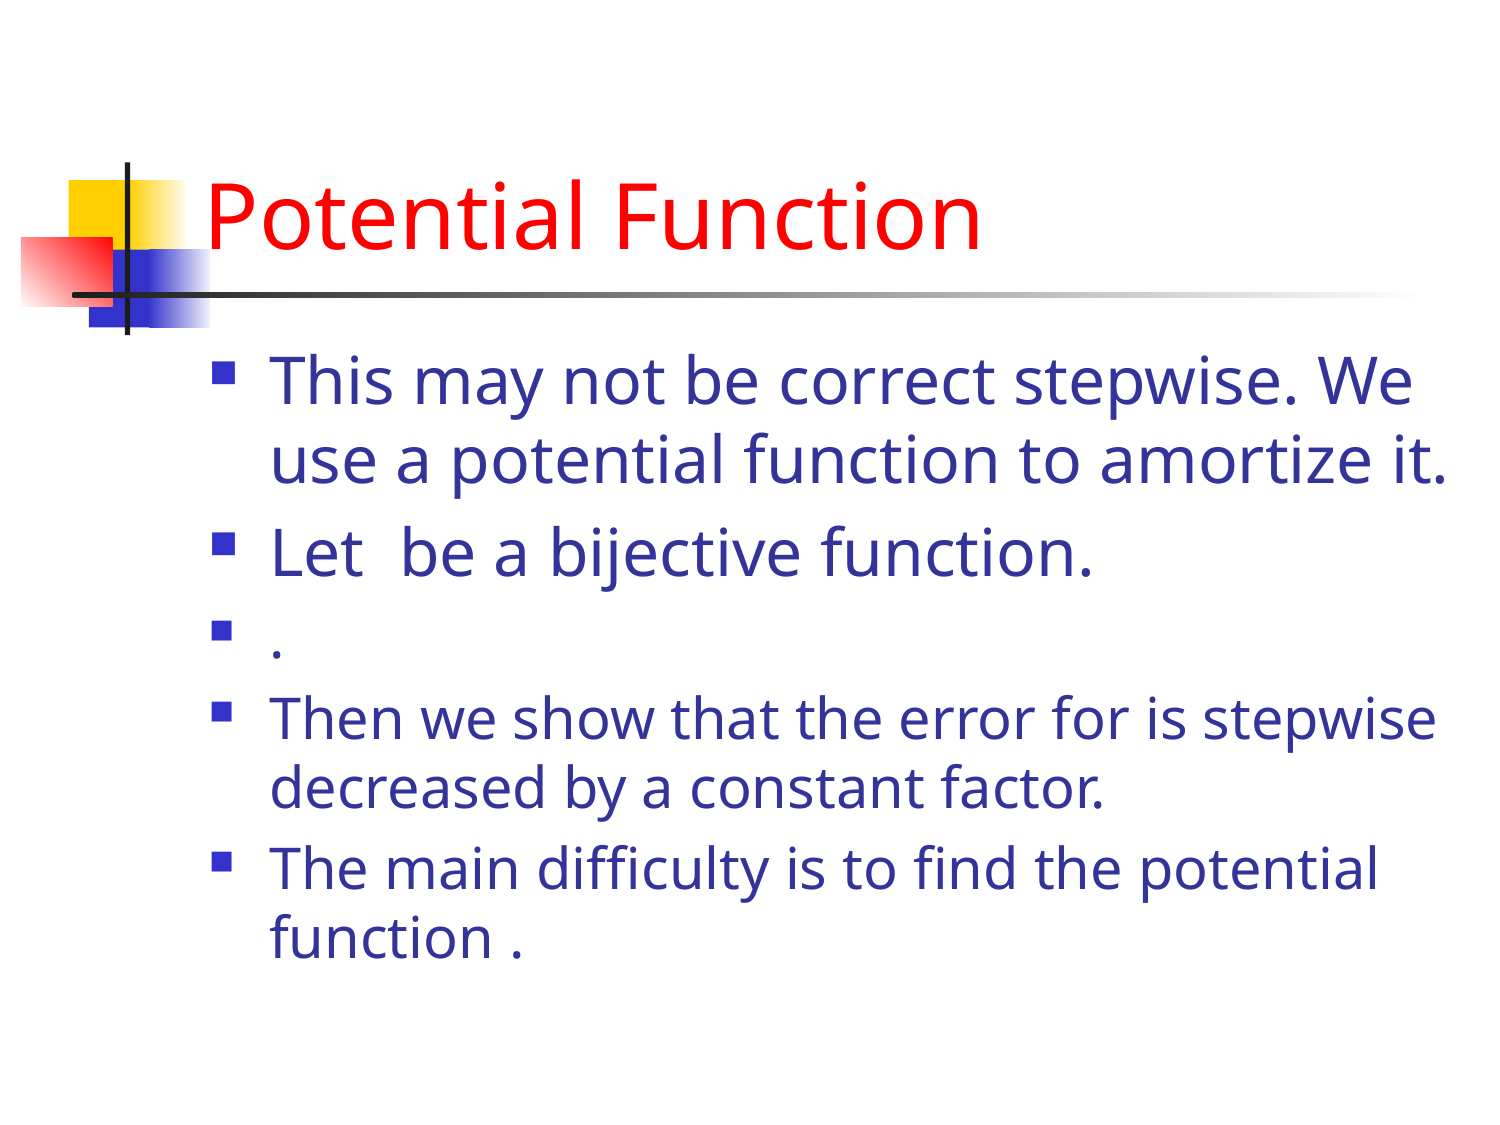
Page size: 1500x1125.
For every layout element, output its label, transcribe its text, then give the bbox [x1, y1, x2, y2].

title Potential Function [188, 34, 1468, 276]
